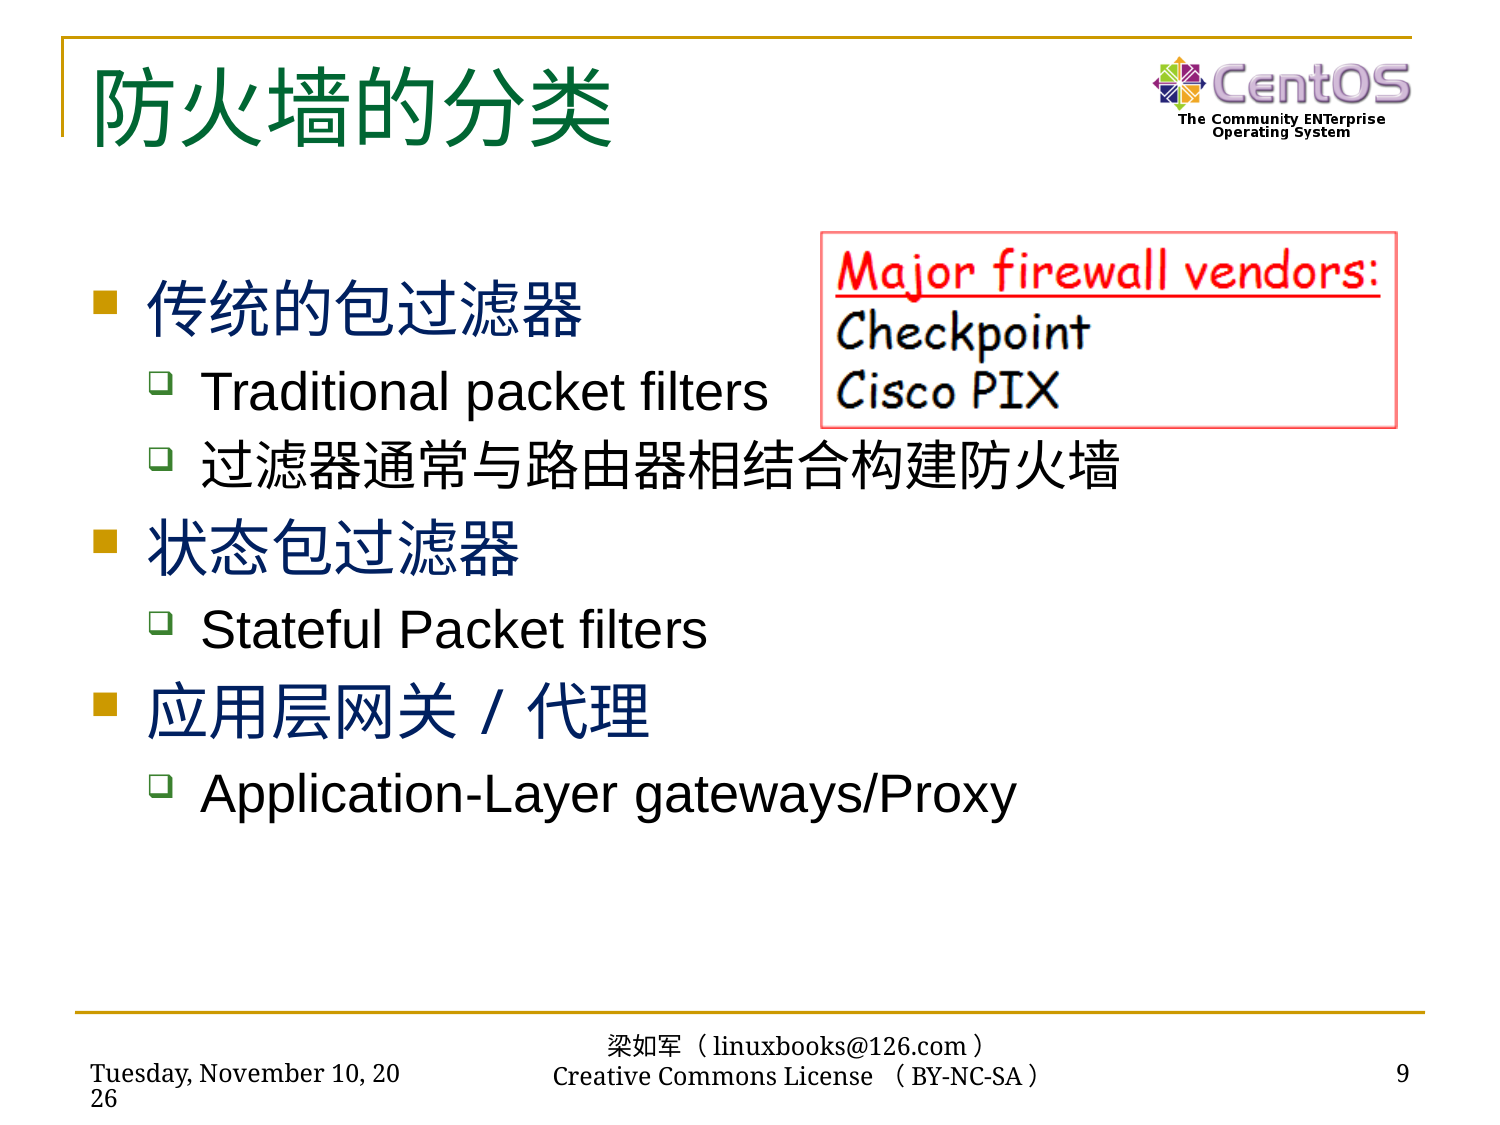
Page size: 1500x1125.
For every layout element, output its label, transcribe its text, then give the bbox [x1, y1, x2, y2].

list 传统的包过滤器 Traditional packet filters 过滤器通常与路由器相结合构建防火墙 状态包过滤器 Stateful Packet filters 应用层网关/代理 Application-Layer gateways/Proxy [74, 262, 1426, 1006]
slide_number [74, 1023, 426, 1100]
slide_number 9 [1074, 1023, 1426, 1100]
footer 梁如军（linuxbooks@126.com） Creative Commons License（BY-NC-SA） [359, 1022, 1247, 1099]
picture [820, 231, 1398, 430]
title 防火墙的分类 [74, 45, 1426, 233]
